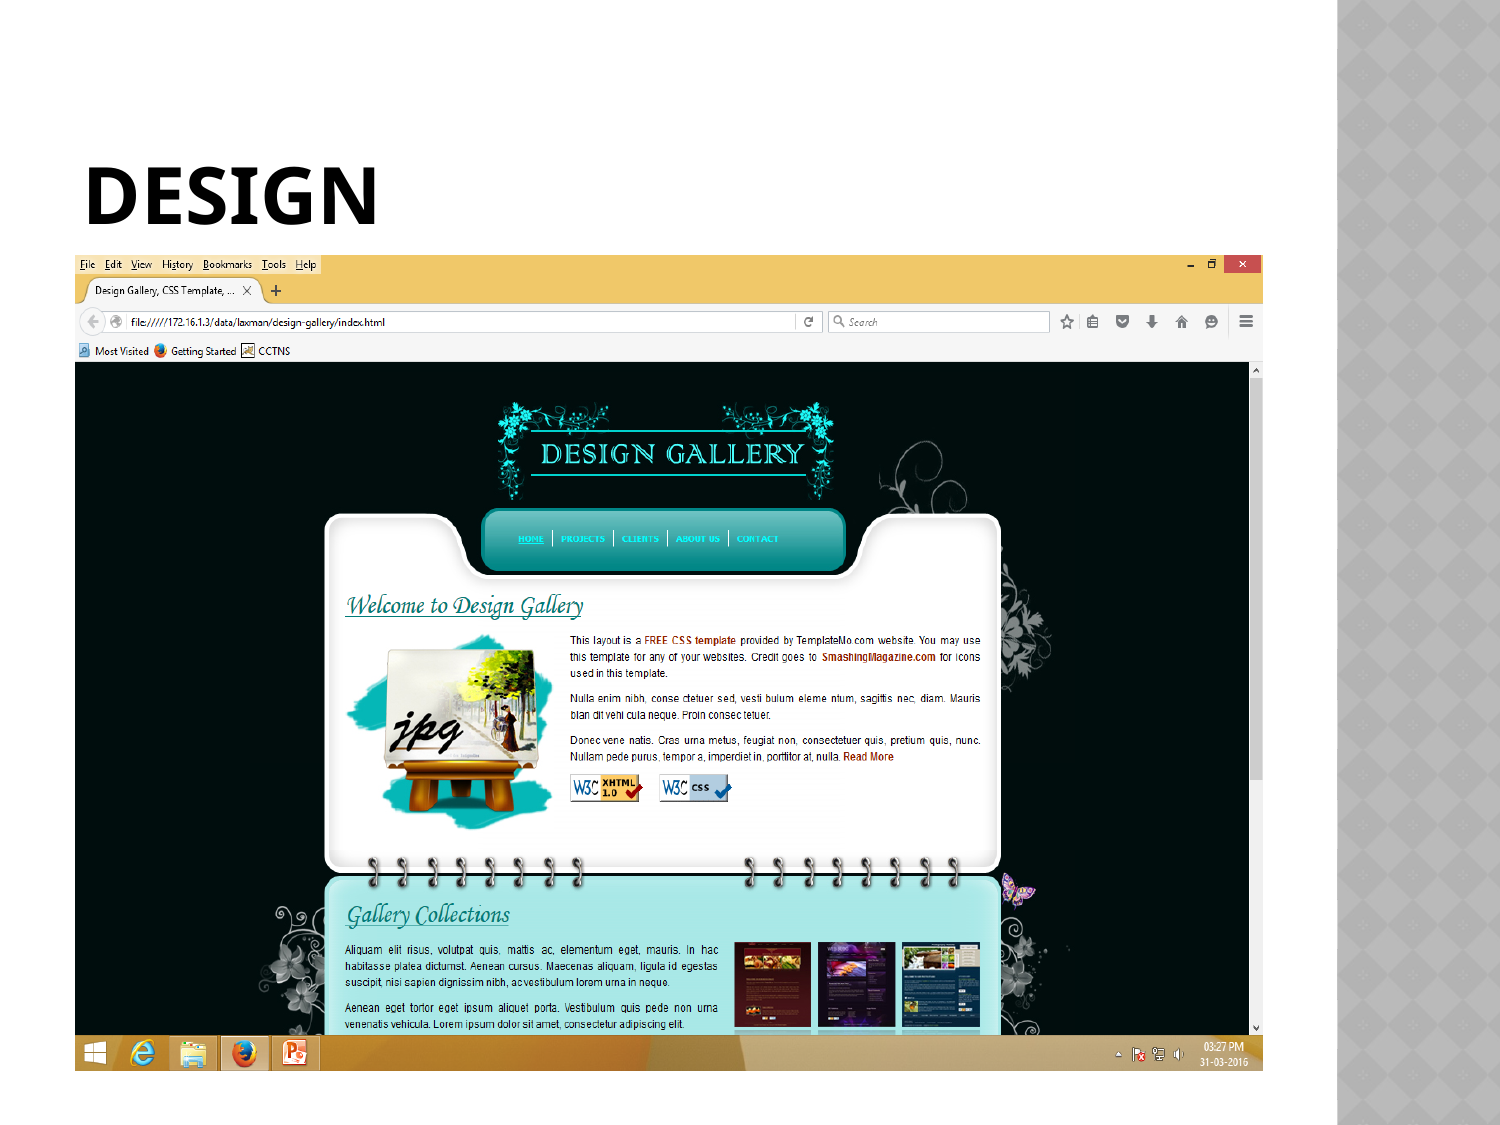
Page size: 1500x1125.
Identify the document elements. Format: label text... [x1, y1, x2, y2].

title DESIGN [75, 52, 1263, 240]
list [74, 254, 1263, 1071]
